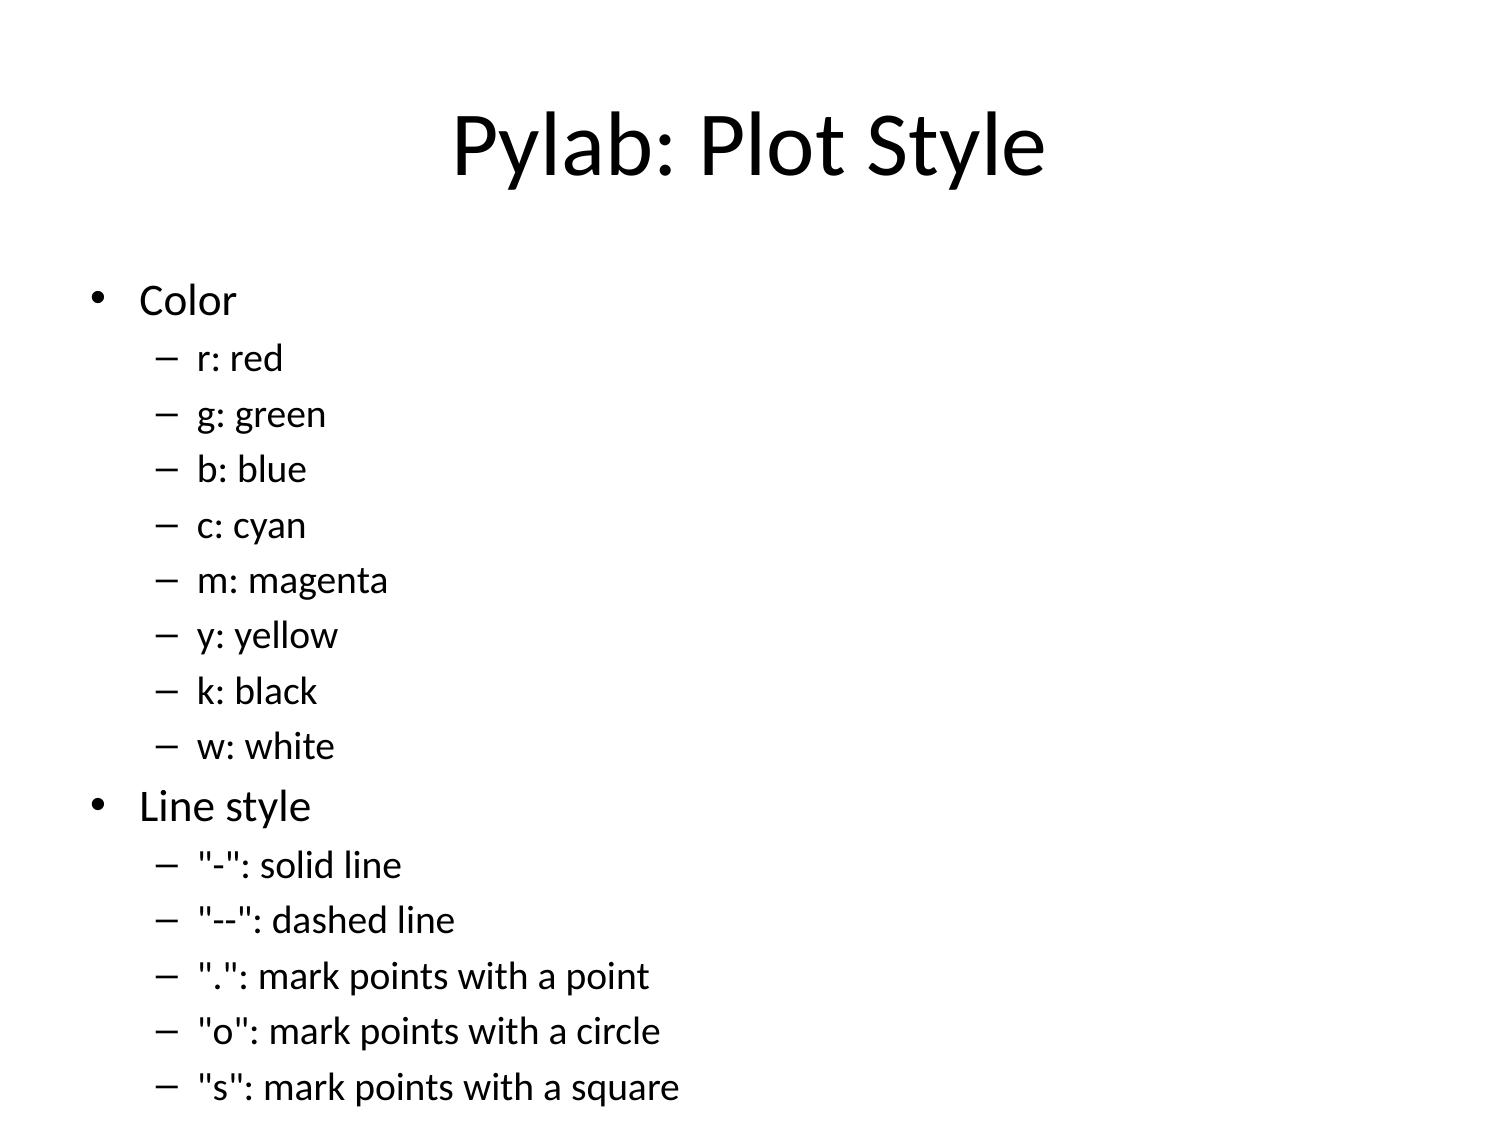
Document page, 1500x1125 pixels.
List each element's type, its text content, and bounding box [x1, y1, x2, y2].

title Pylab: Plot Style [75, 45, 1425, 233]
list Color r: red g: green b: blue c: cyan m: magenta y: yellow k: black w: white Line style "-": solid line "--": dashed line ".": mark points with a point "o": mark points with a circle "s": mark points with a square [75, 262, 1447, 1125]
